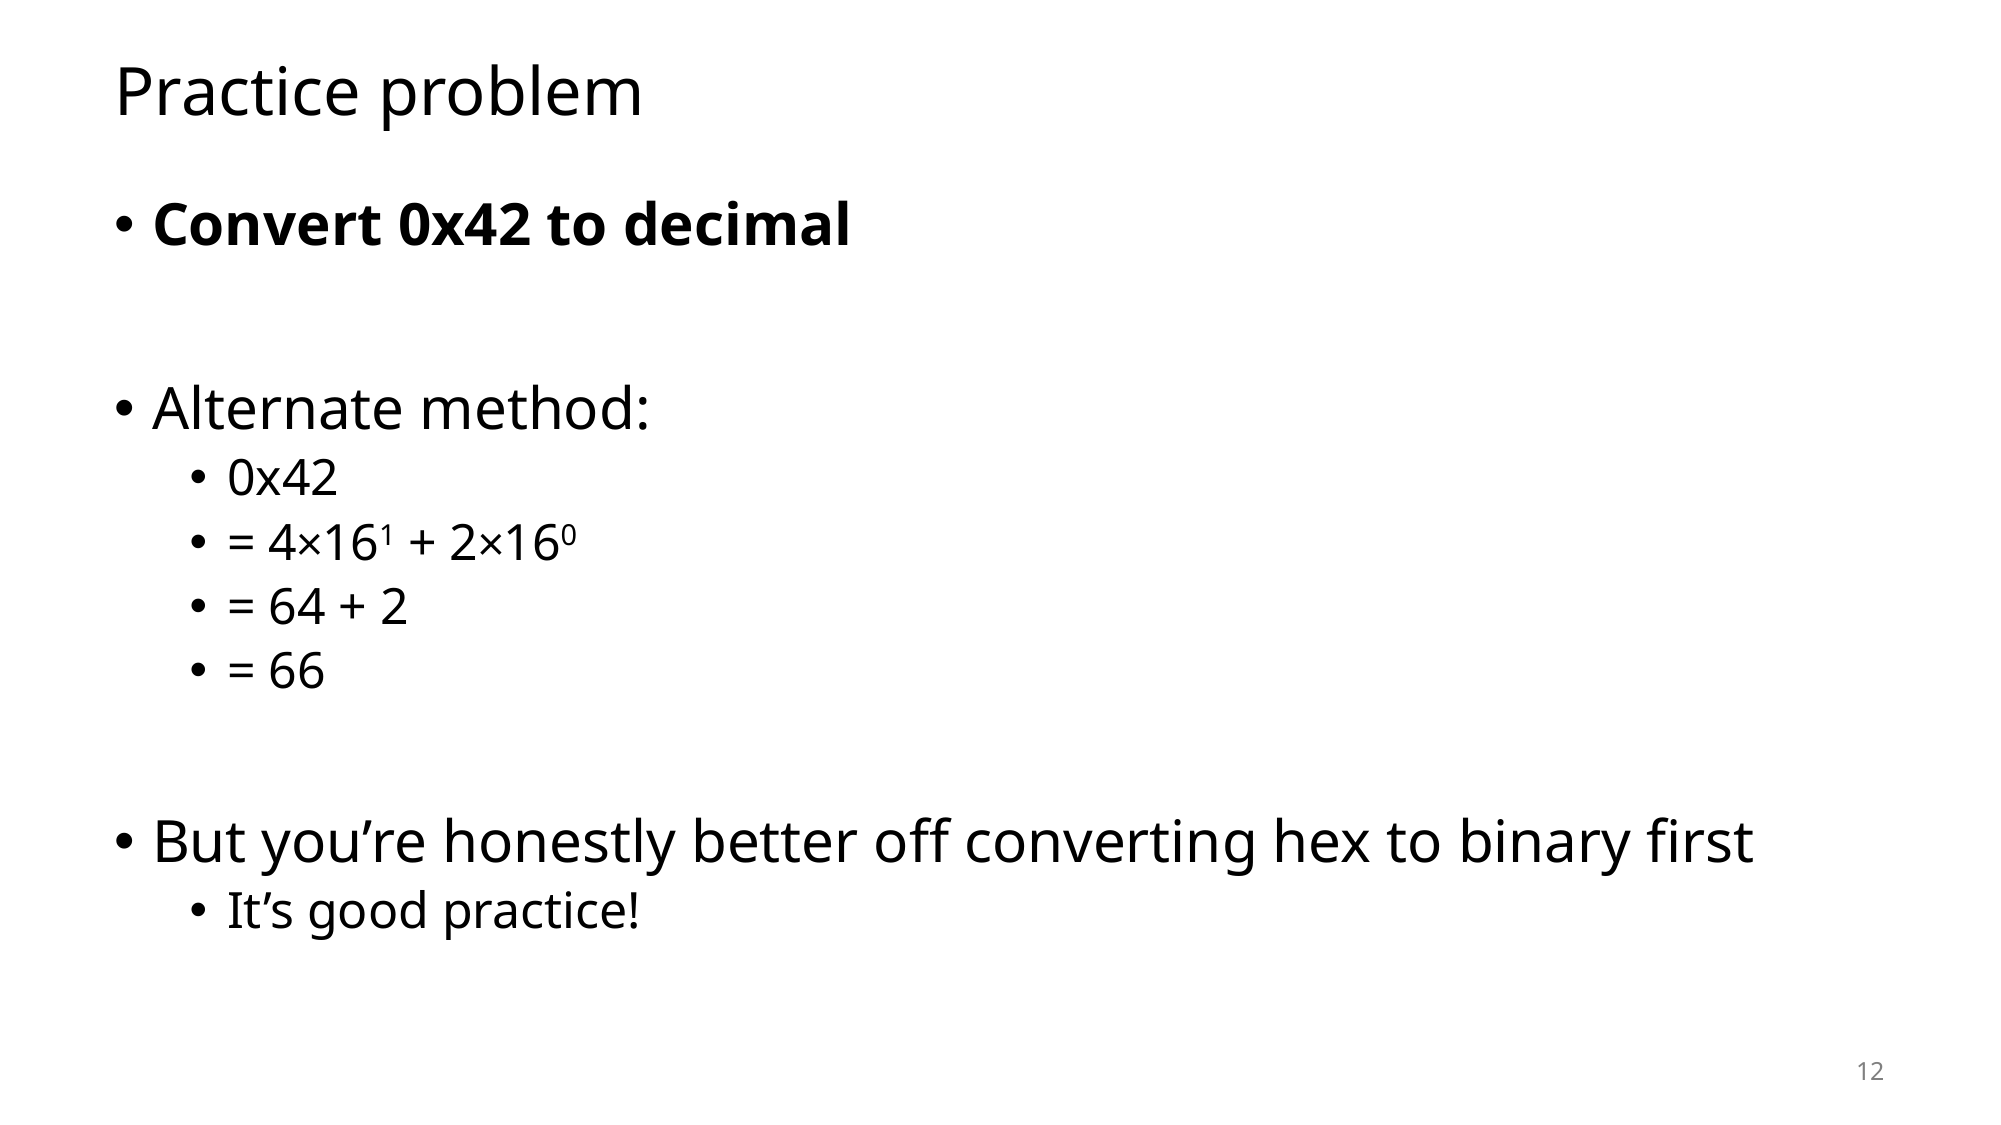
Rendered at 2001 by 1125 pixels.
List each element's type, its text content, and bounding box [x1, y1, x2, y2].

list Convert 0x42 to decimal Alternate method: 0x42 = 4×161 + 2×160 = 64 + 2 = 66 But you’re honestly better off converting hex to binary first It’s good practice! [99, 187, 1900, 1013]
slide_number 12 [1749, 1042, 1900, 1103]
title Practice problem [99, 37, 1900, 150]
